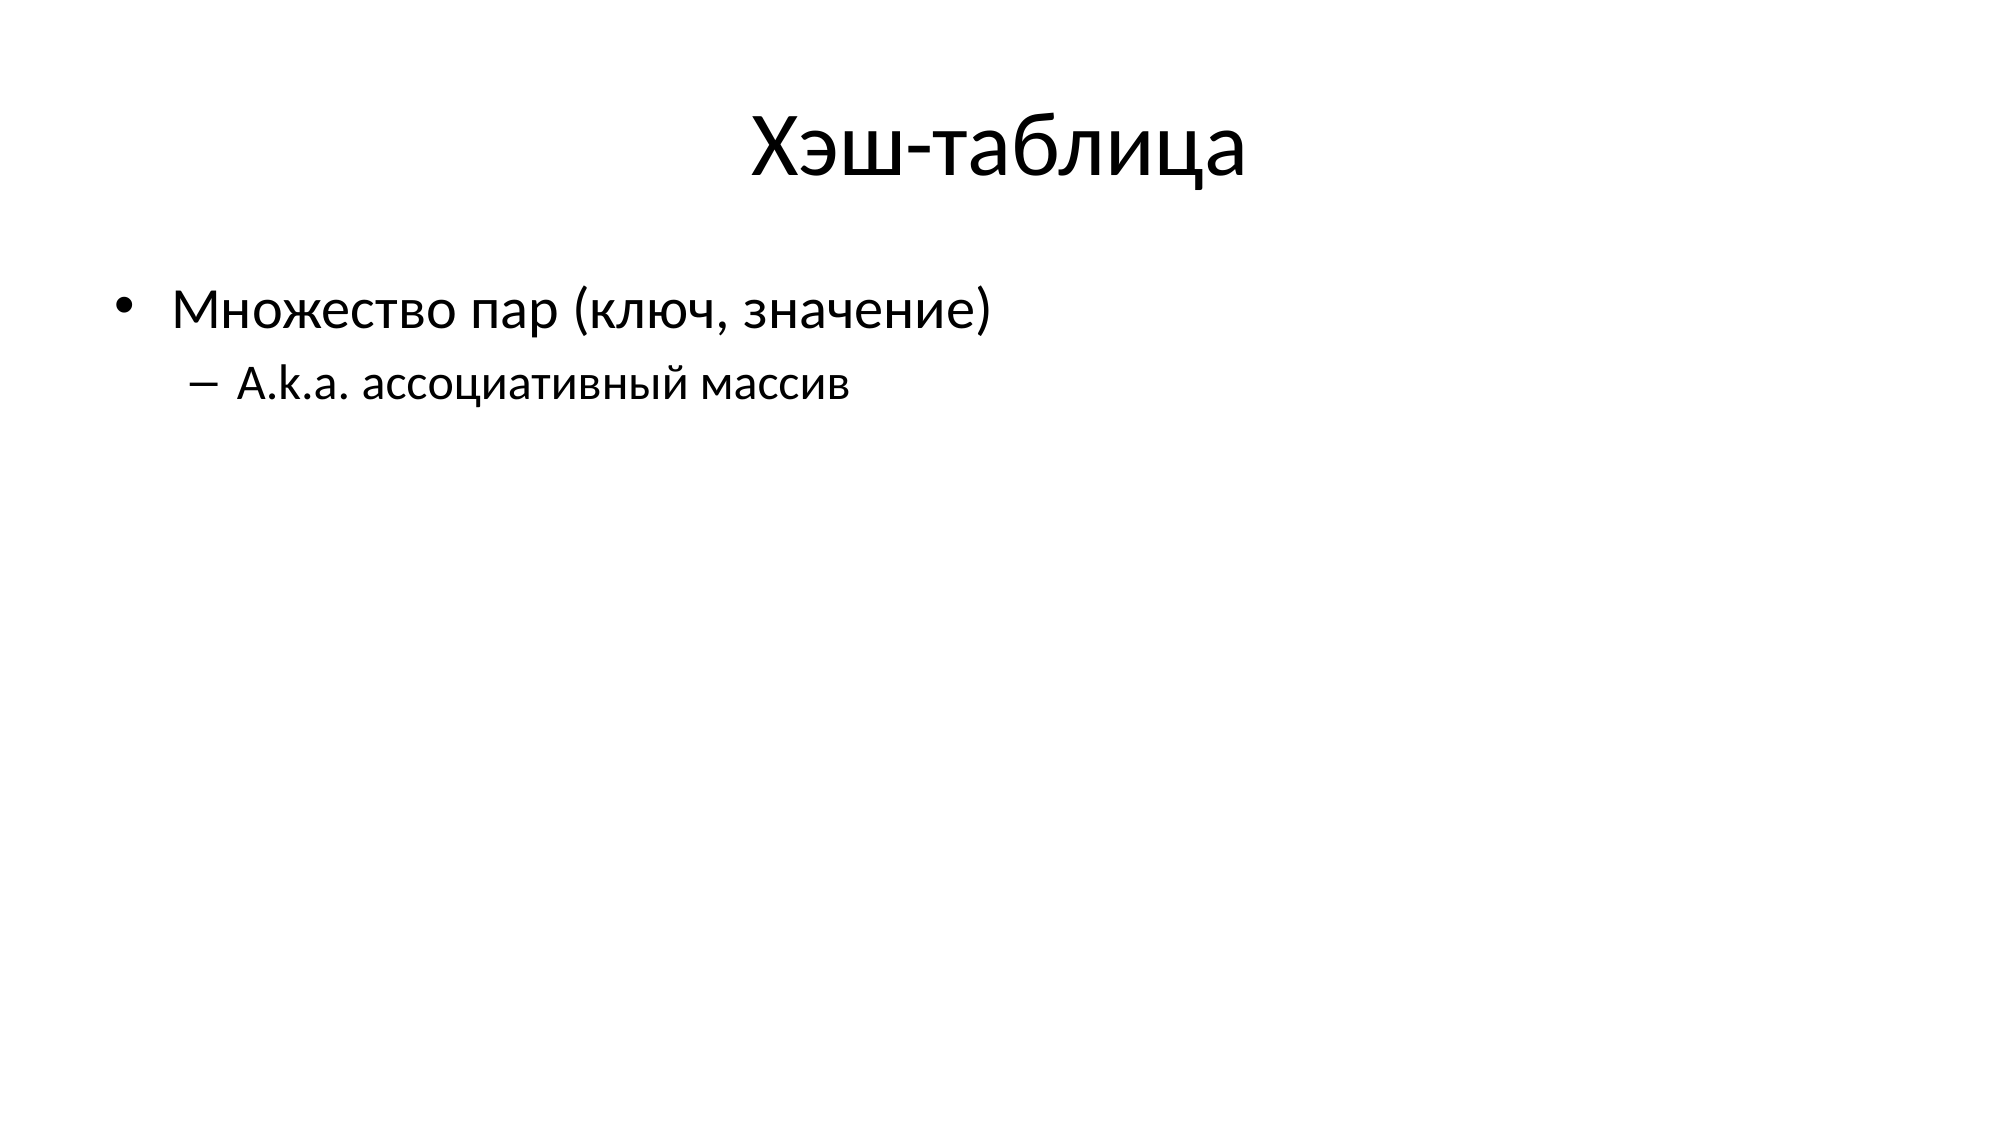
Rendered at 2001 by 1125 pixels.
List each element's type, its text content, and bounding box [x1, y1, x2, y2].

title Хэш-таблица [99, 45, 1900, 233]
list Множество пар (ключ, значение) A.k.a. ассоциативный массив Минимальный набор операций void Insert(THashMap* hashMap, TKey key, TValue value); void Remove(THashMap* hashMap, TKey key); int Has(const THashMap* hashMap, TKey key); TValue At(const THashMap* hashMap, TKey key); [99, 262, 1900, 1005]
